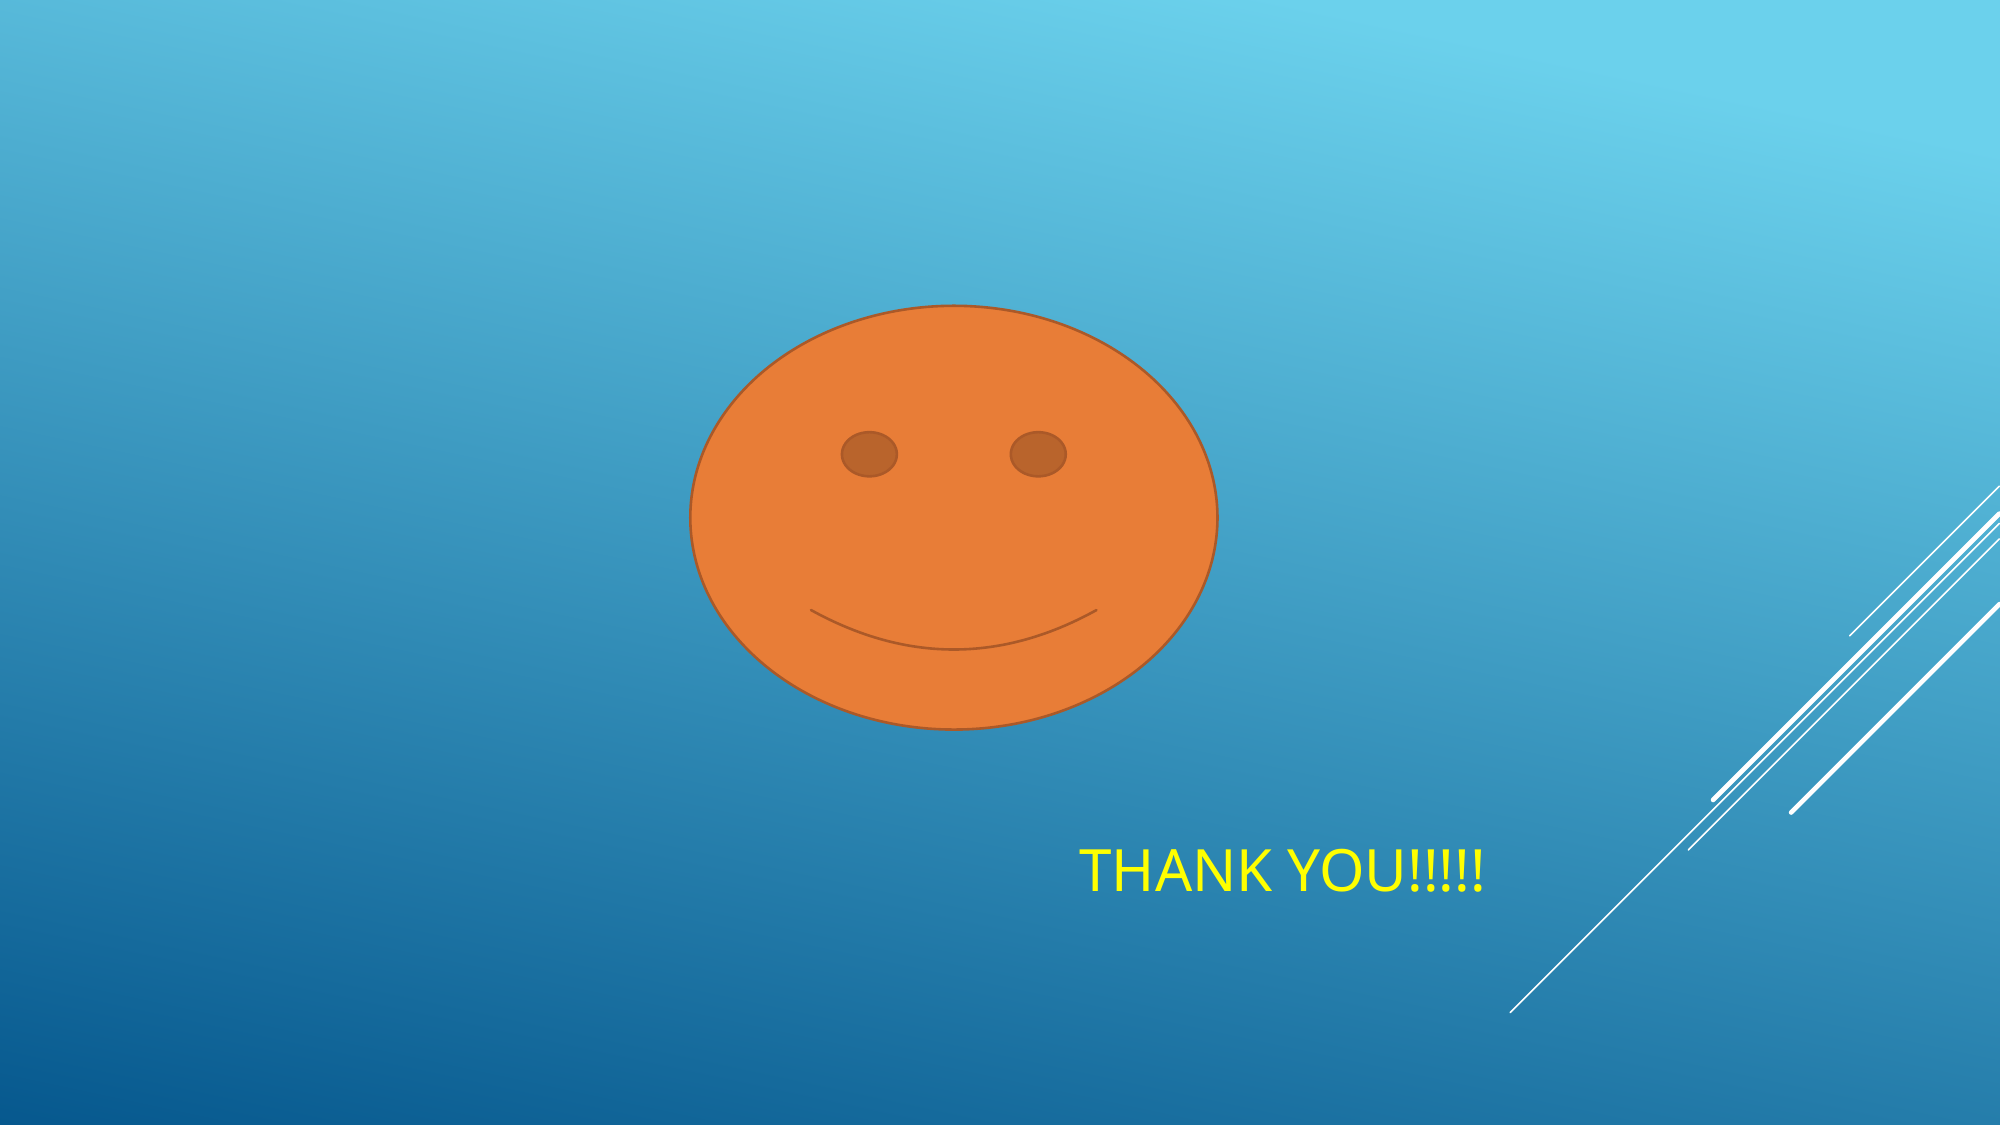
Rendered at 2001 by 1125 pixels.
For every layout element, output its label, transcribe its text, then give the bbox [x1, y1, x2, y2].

text_box THANK YOU!!!!! [464, 825, 1850, 911]
text_box [688, 304, 1219, 731]
